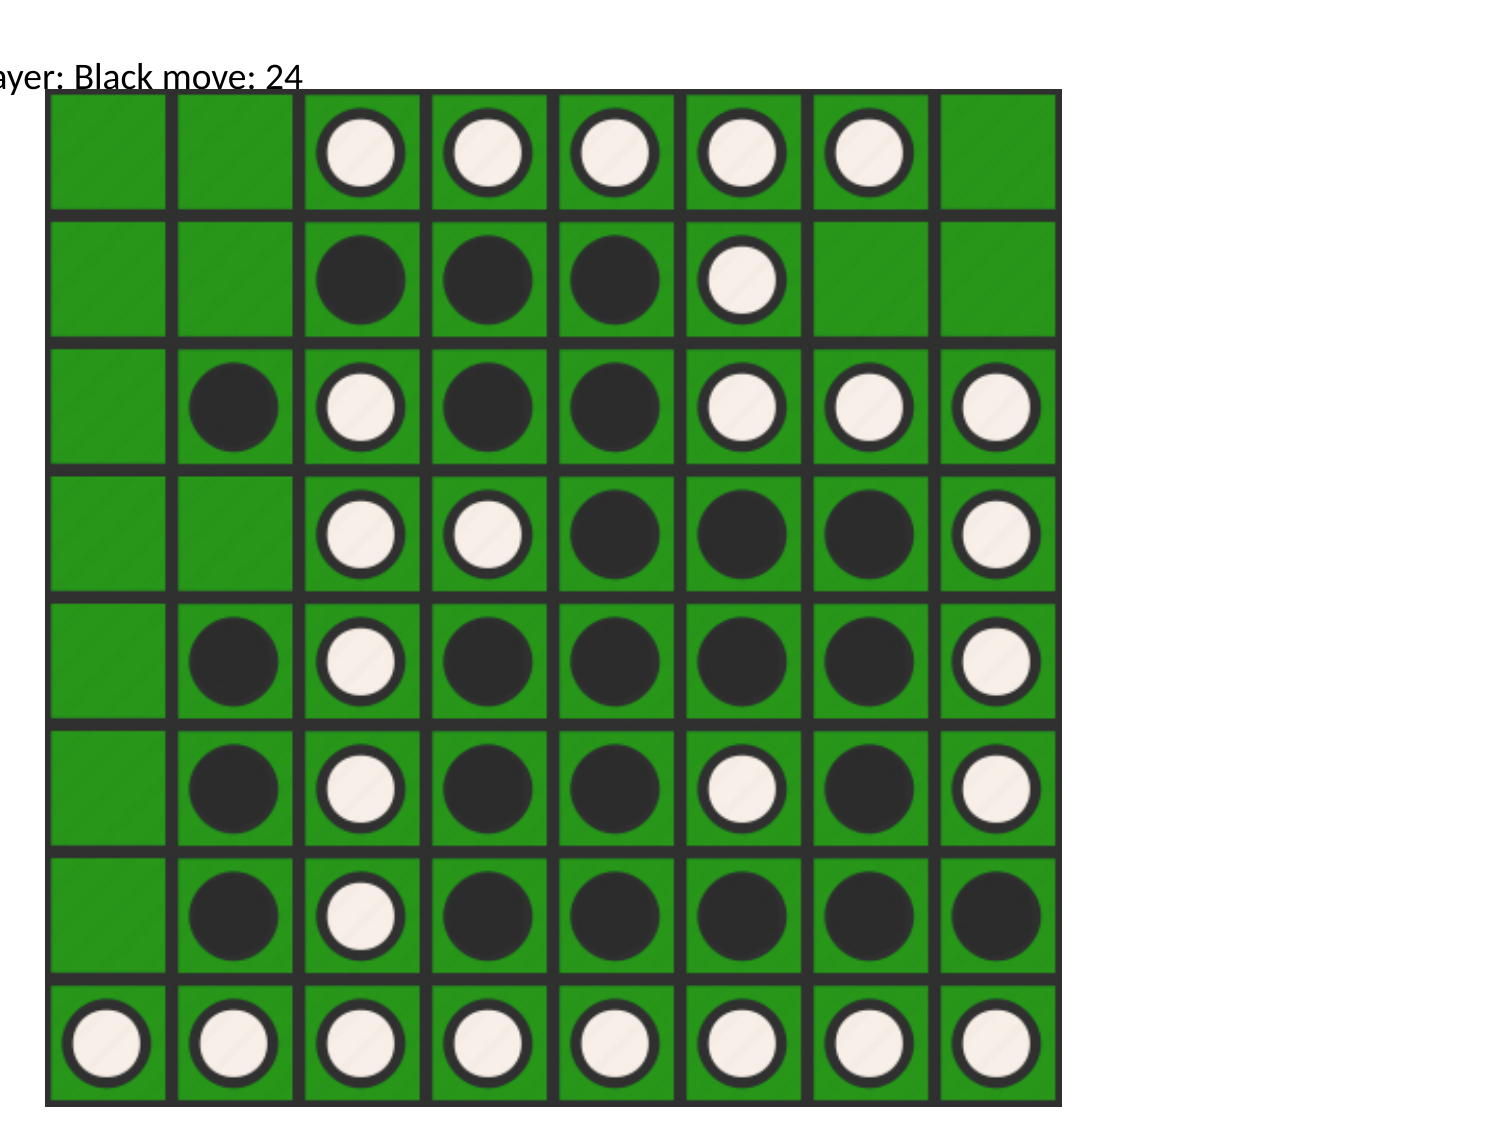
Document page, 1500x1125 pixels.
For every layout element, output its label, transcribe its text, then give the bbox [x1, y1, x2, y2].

picture [44, 89, 1062, 1107]
text_box turn: 47 player: Black move: 24 [0, 44, 319, 105]
